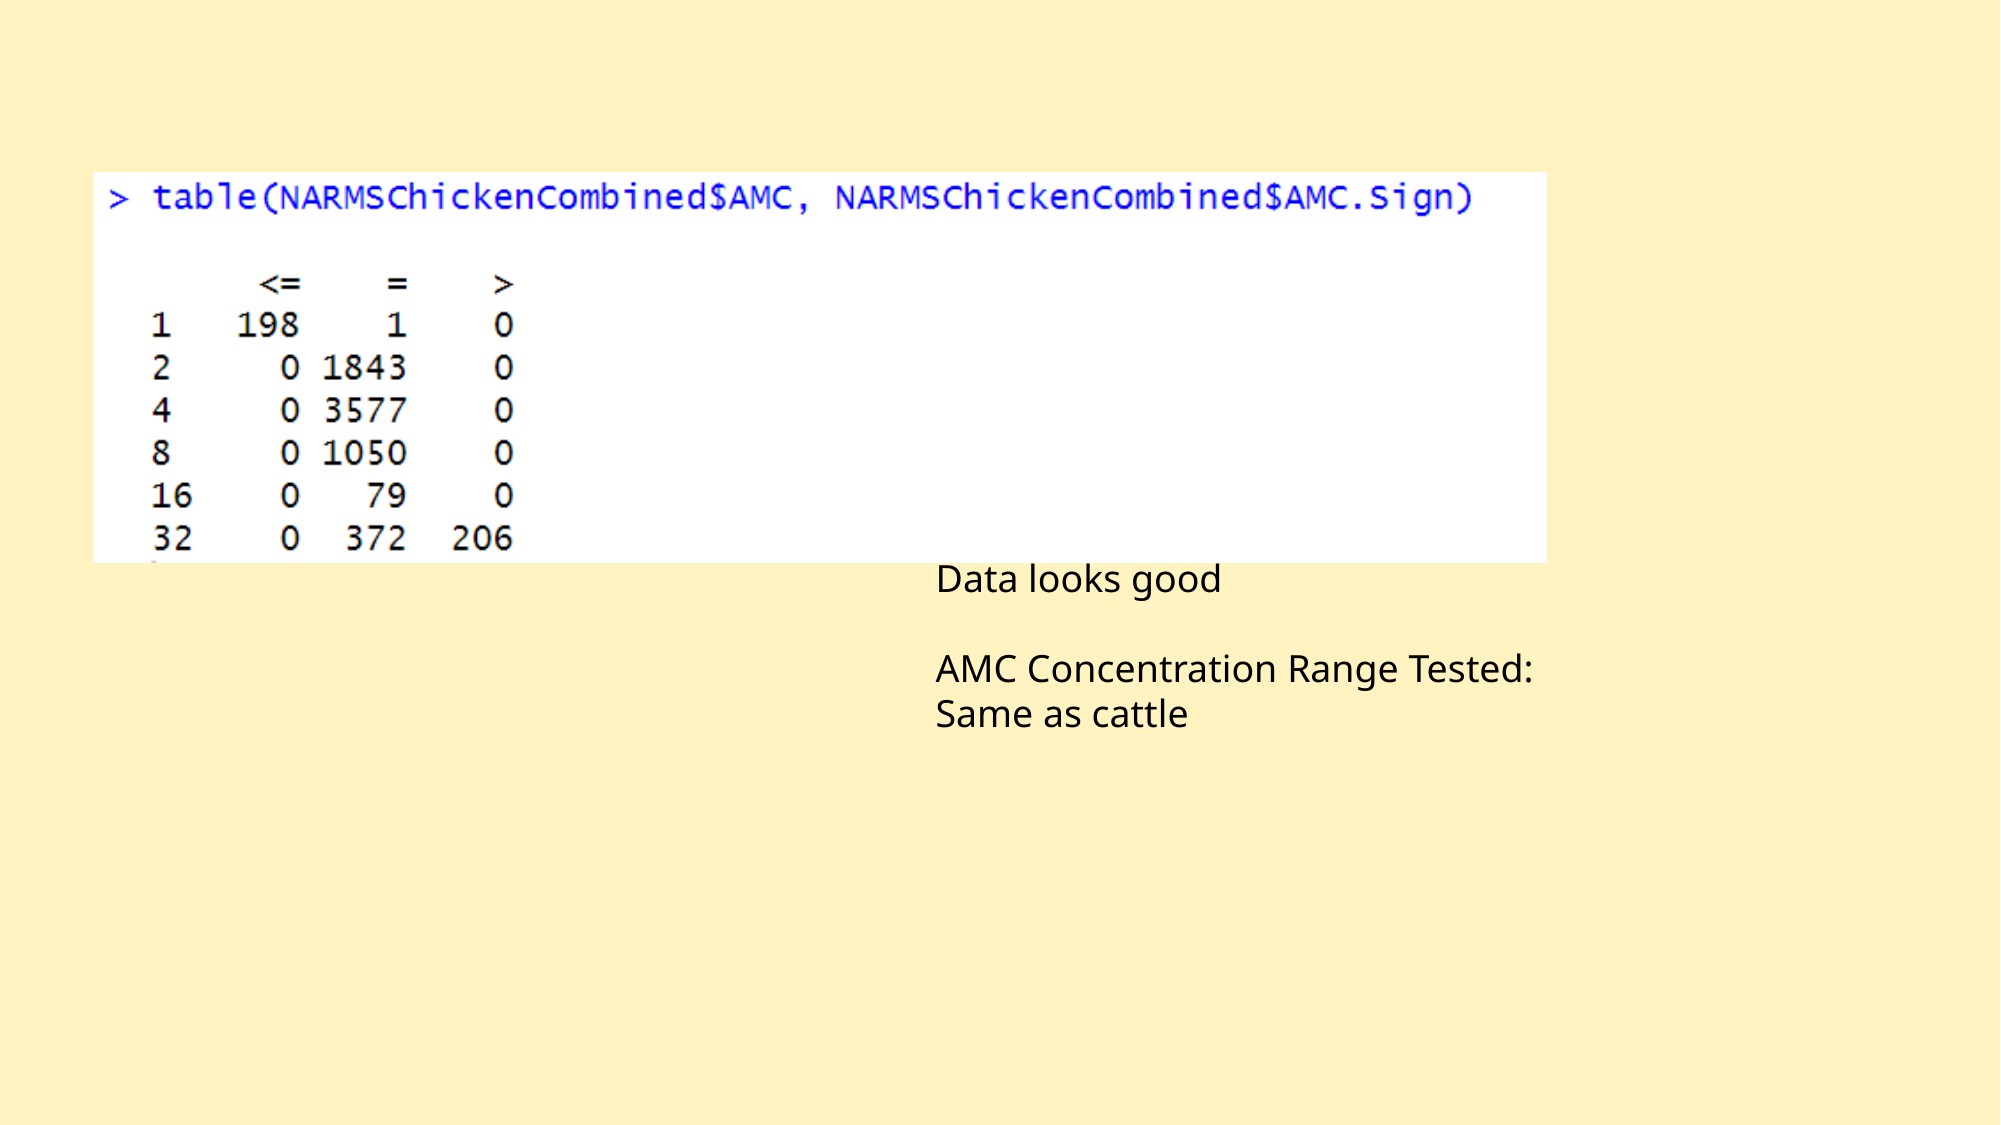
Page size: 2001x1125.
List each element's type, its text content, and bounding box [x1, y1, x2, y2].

picture [93, 172, 1548, 563]
text_box Data looks good AMC Concentration Range Tested: Same as cattle [920, 547, 1668, 742]
